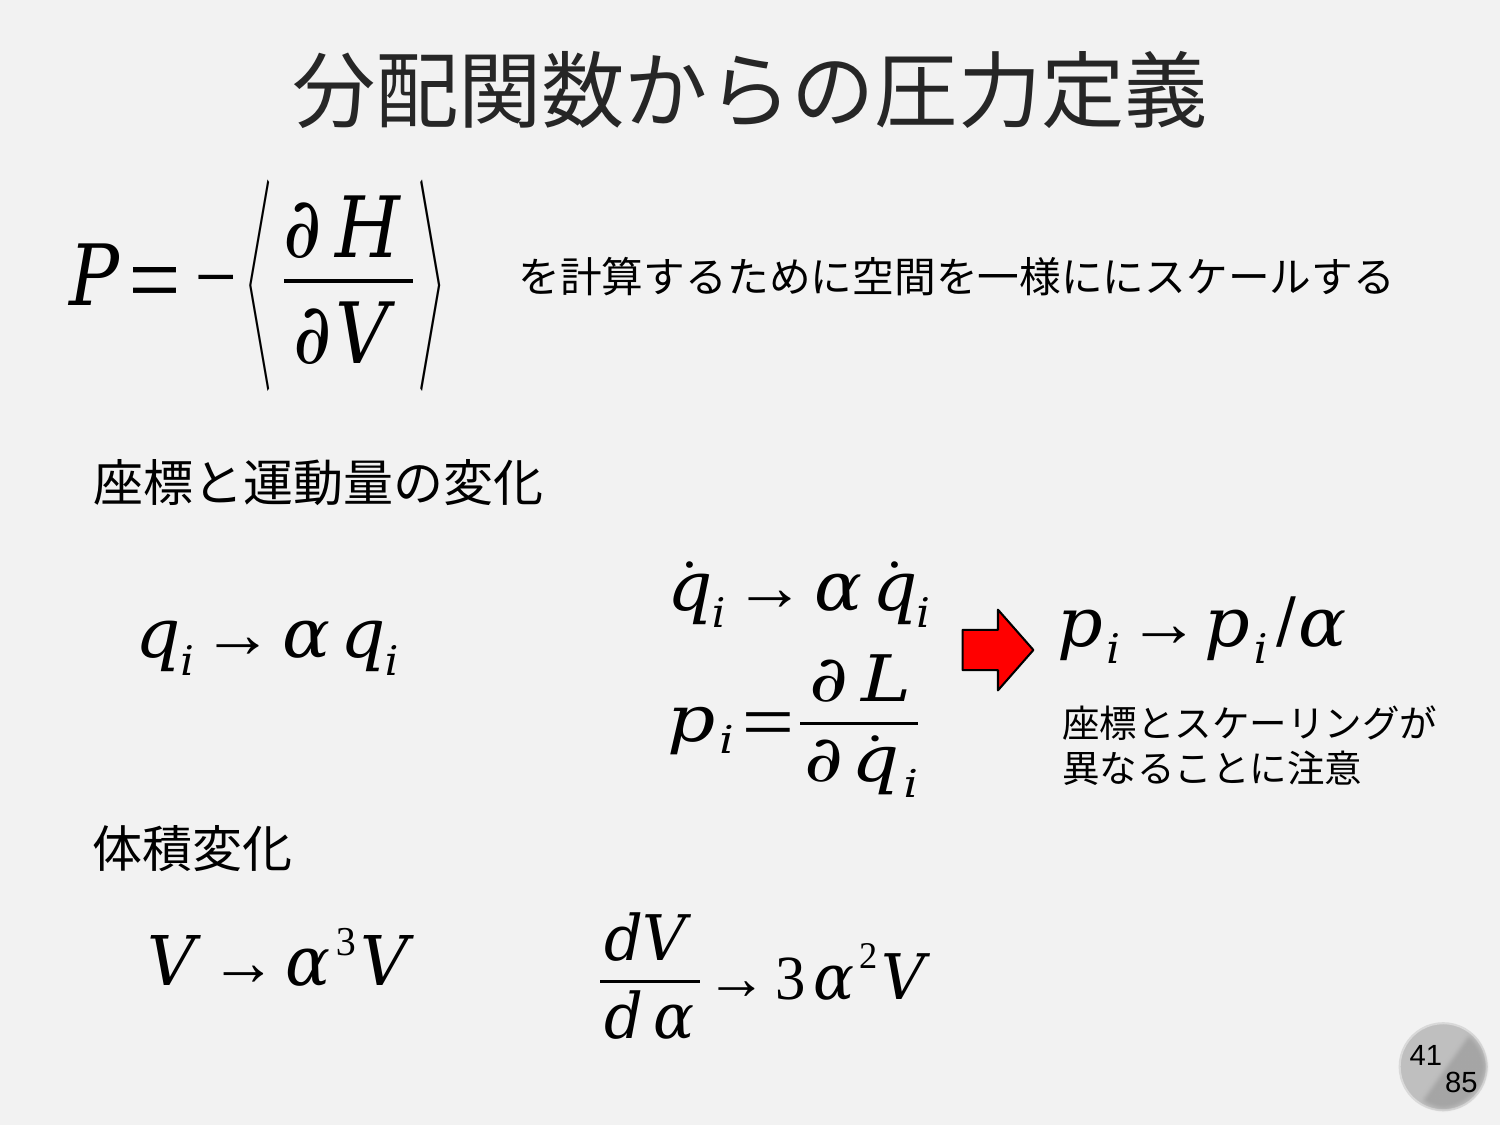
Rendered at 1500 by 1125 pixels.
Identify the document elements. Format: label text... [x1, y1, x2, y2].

list 分配関数からの圧力定義 [0, 31, 1500, 155]
text_box 体積変化 [77, 810, 308, 886]
text_box 座標とスケーリングが 異なることに注意 [1047, 692, 1453, 798]
text_box [961, 608, 1035, 692]
text_box 座標と運動量の変化 [79, 444, 559, 520]
